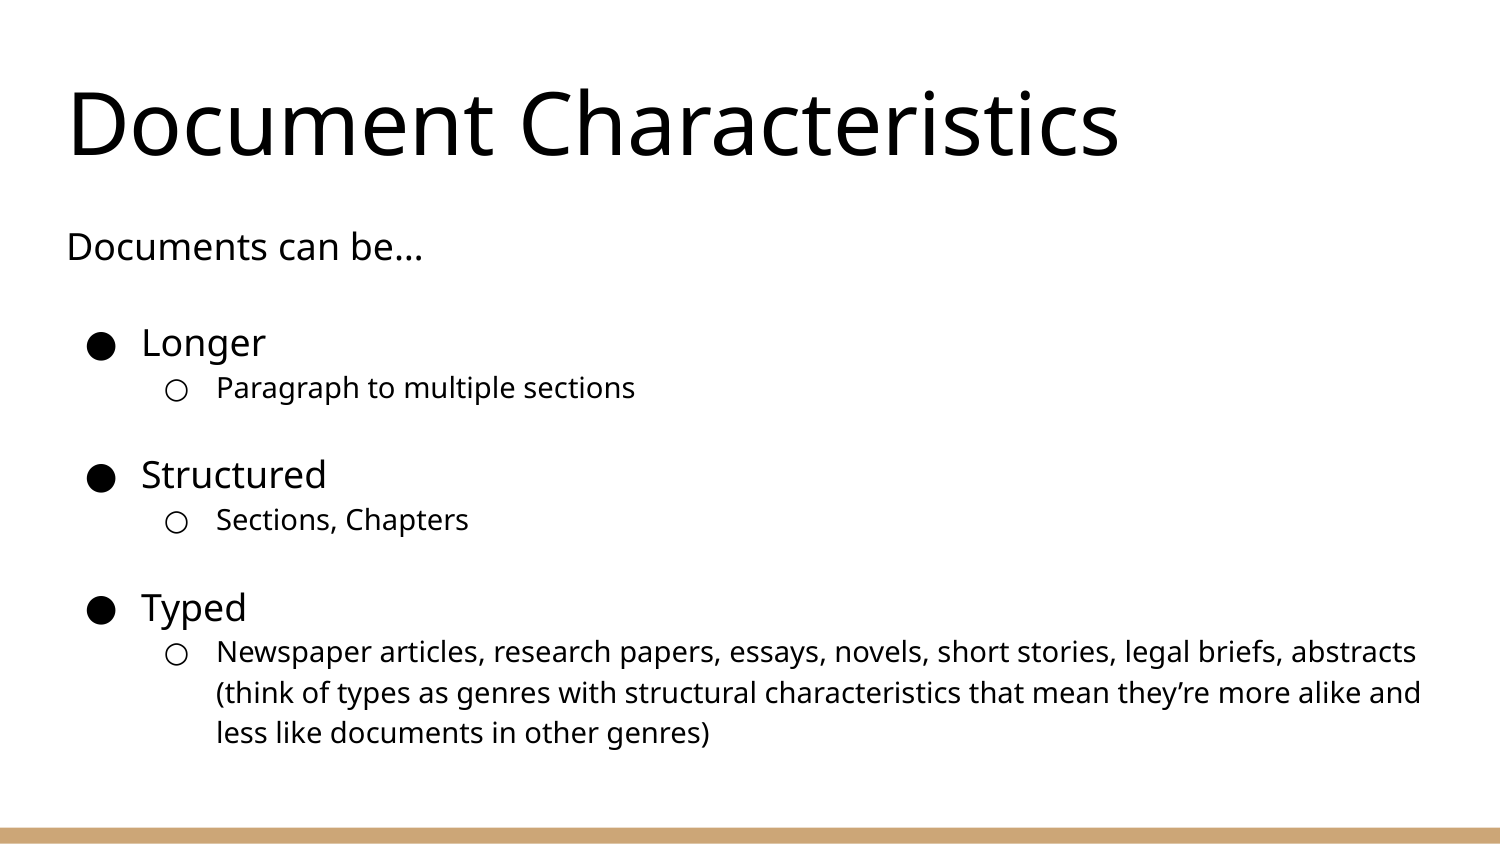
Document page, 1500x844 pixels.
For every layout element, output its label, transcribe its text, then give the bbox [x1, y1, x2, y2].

list Documents can be… Longer Paragraph to multiple sections Structured Sections, Chapters Typed Newspaper articles, research papers, essays, novels, short stories, legal briefs, abstracts (think of types as genres with structural characteristics that mean they’re more alike and less like documents in other genres) [51, 200, 1449, 752]
title Document Characteristics [51, 51, 1449, 189]
